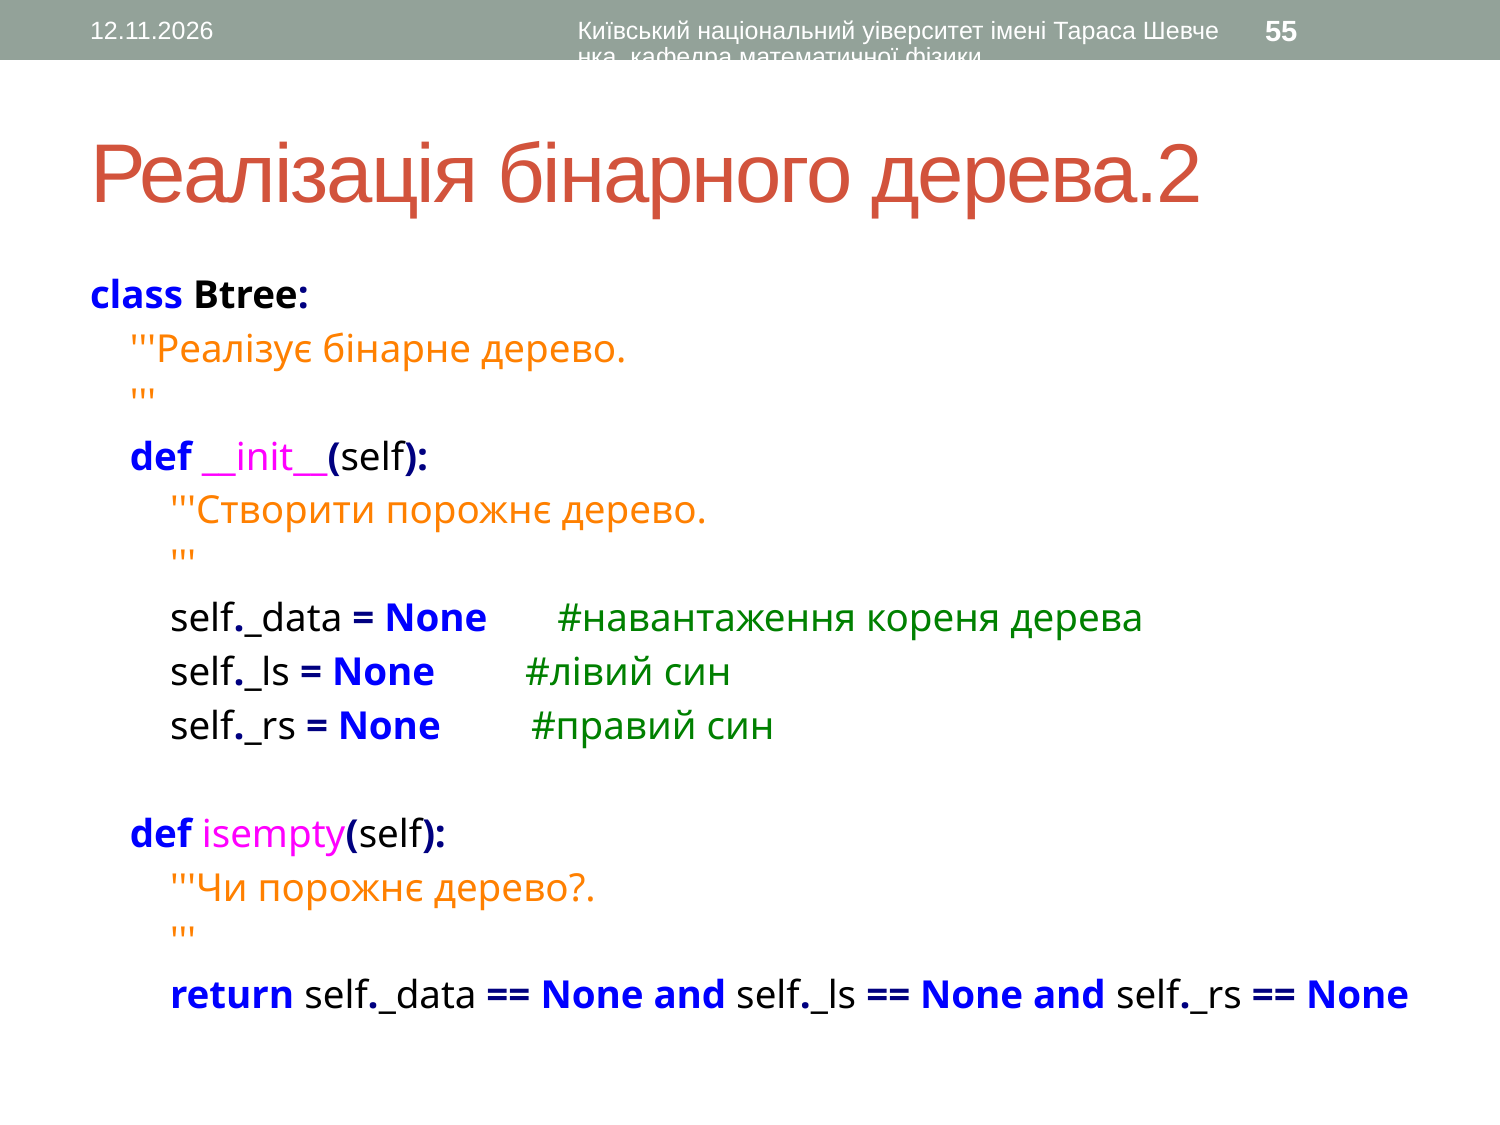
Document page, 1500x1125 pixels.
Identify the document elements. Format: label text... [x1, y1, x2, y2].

title Реалізація бінарного дерева.2 [75, 87, 1425, 250]
list class Btree: '''Реалізує бінарне дерево. ''' def __init__(self): '''Створити порожнє дерево. ''' self._data = None #навантаження кореня дерева self._ls = None #лівий син self._rs = None #правий син def isempty(self): '''Чи порожнє дерево?. ''' return self._data == None and self._ls == None and self._rs == None [75, 262, 1425, 1063]
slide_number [75, 3, 550, 57]
footer Київський національний уіверситет імені Тараса Шевченка, кафедра математичної фізики [562, 3, 1238, 57]
slide_number 55 [1250, 3, 1425, 57]
